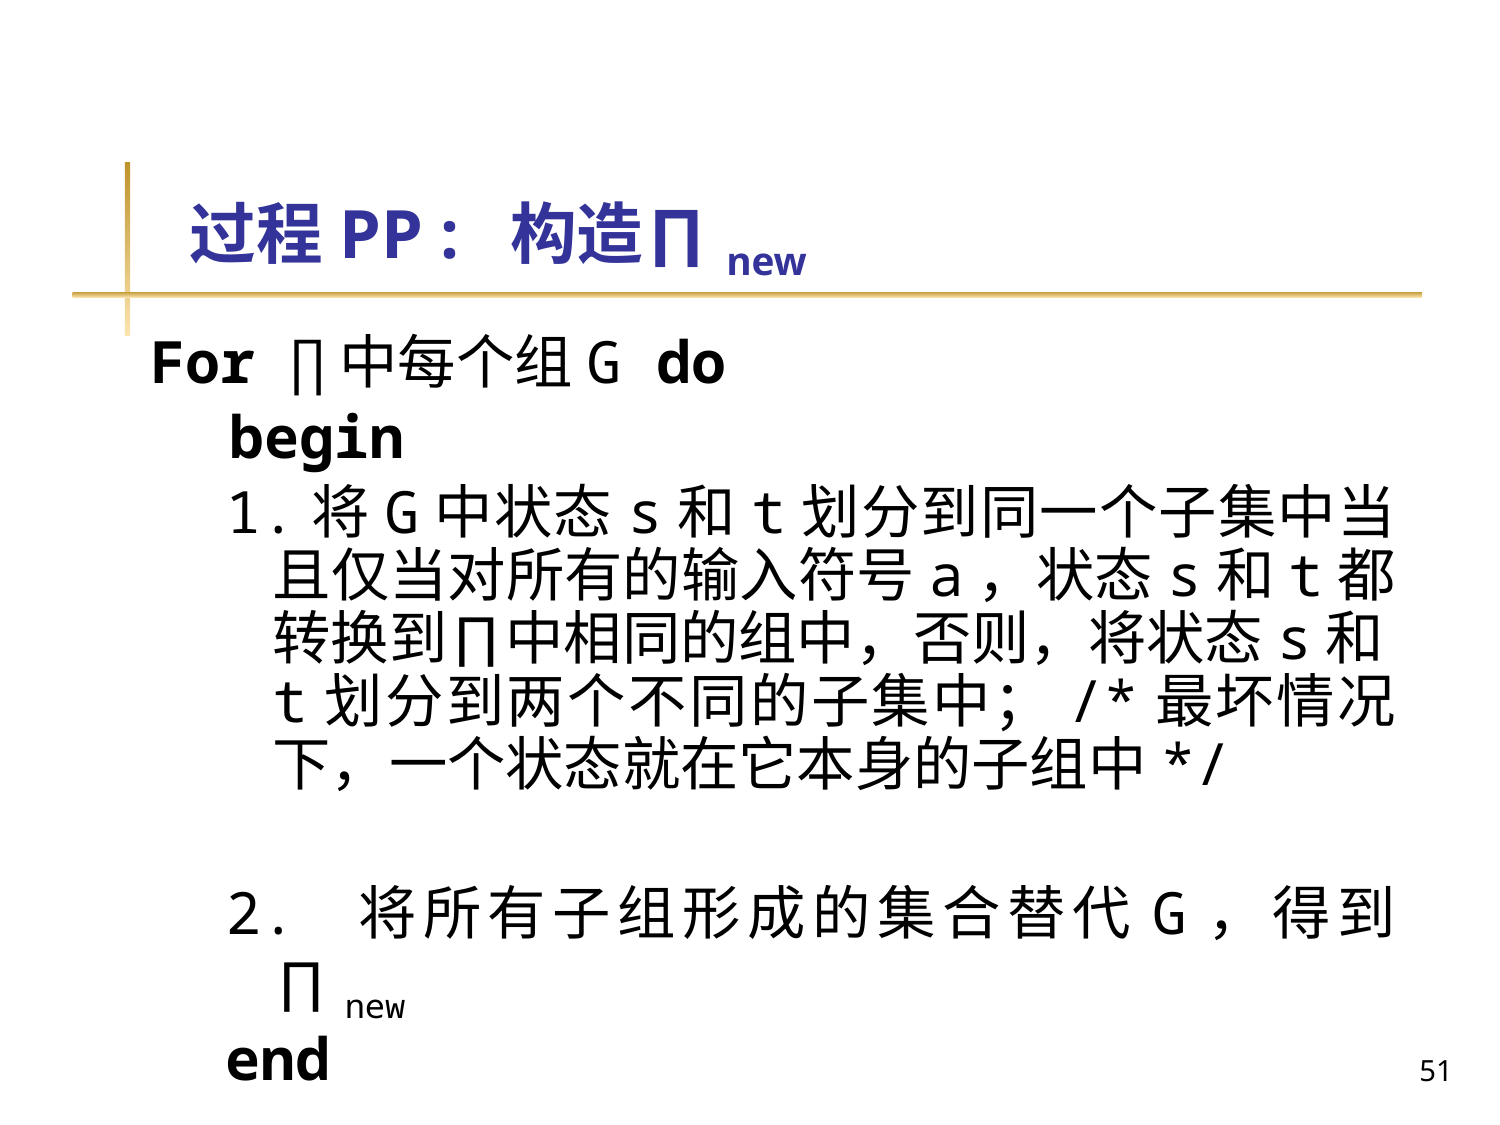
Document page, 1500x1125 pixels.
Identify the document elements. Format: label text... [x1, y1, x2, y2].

list For ∏中每个组G do begin 1.将G中状态s和t划分到同一个子集中当且仅当对所有的输入符号a，状态s和t都转换到∏中相同的组中，否则，将状态s和t划分到两个不同的子集中；/*最坏情况下，一个状态就在它本身的子组中*/ 2. 将所有子组形成的集合替代G，得到∏new end [135, 325, 1411, 1025]
slide_number 51 [1154, 1023, 1468, 1100]
title 过程PP : 构造∏new [174, 125, 1438, 291]
